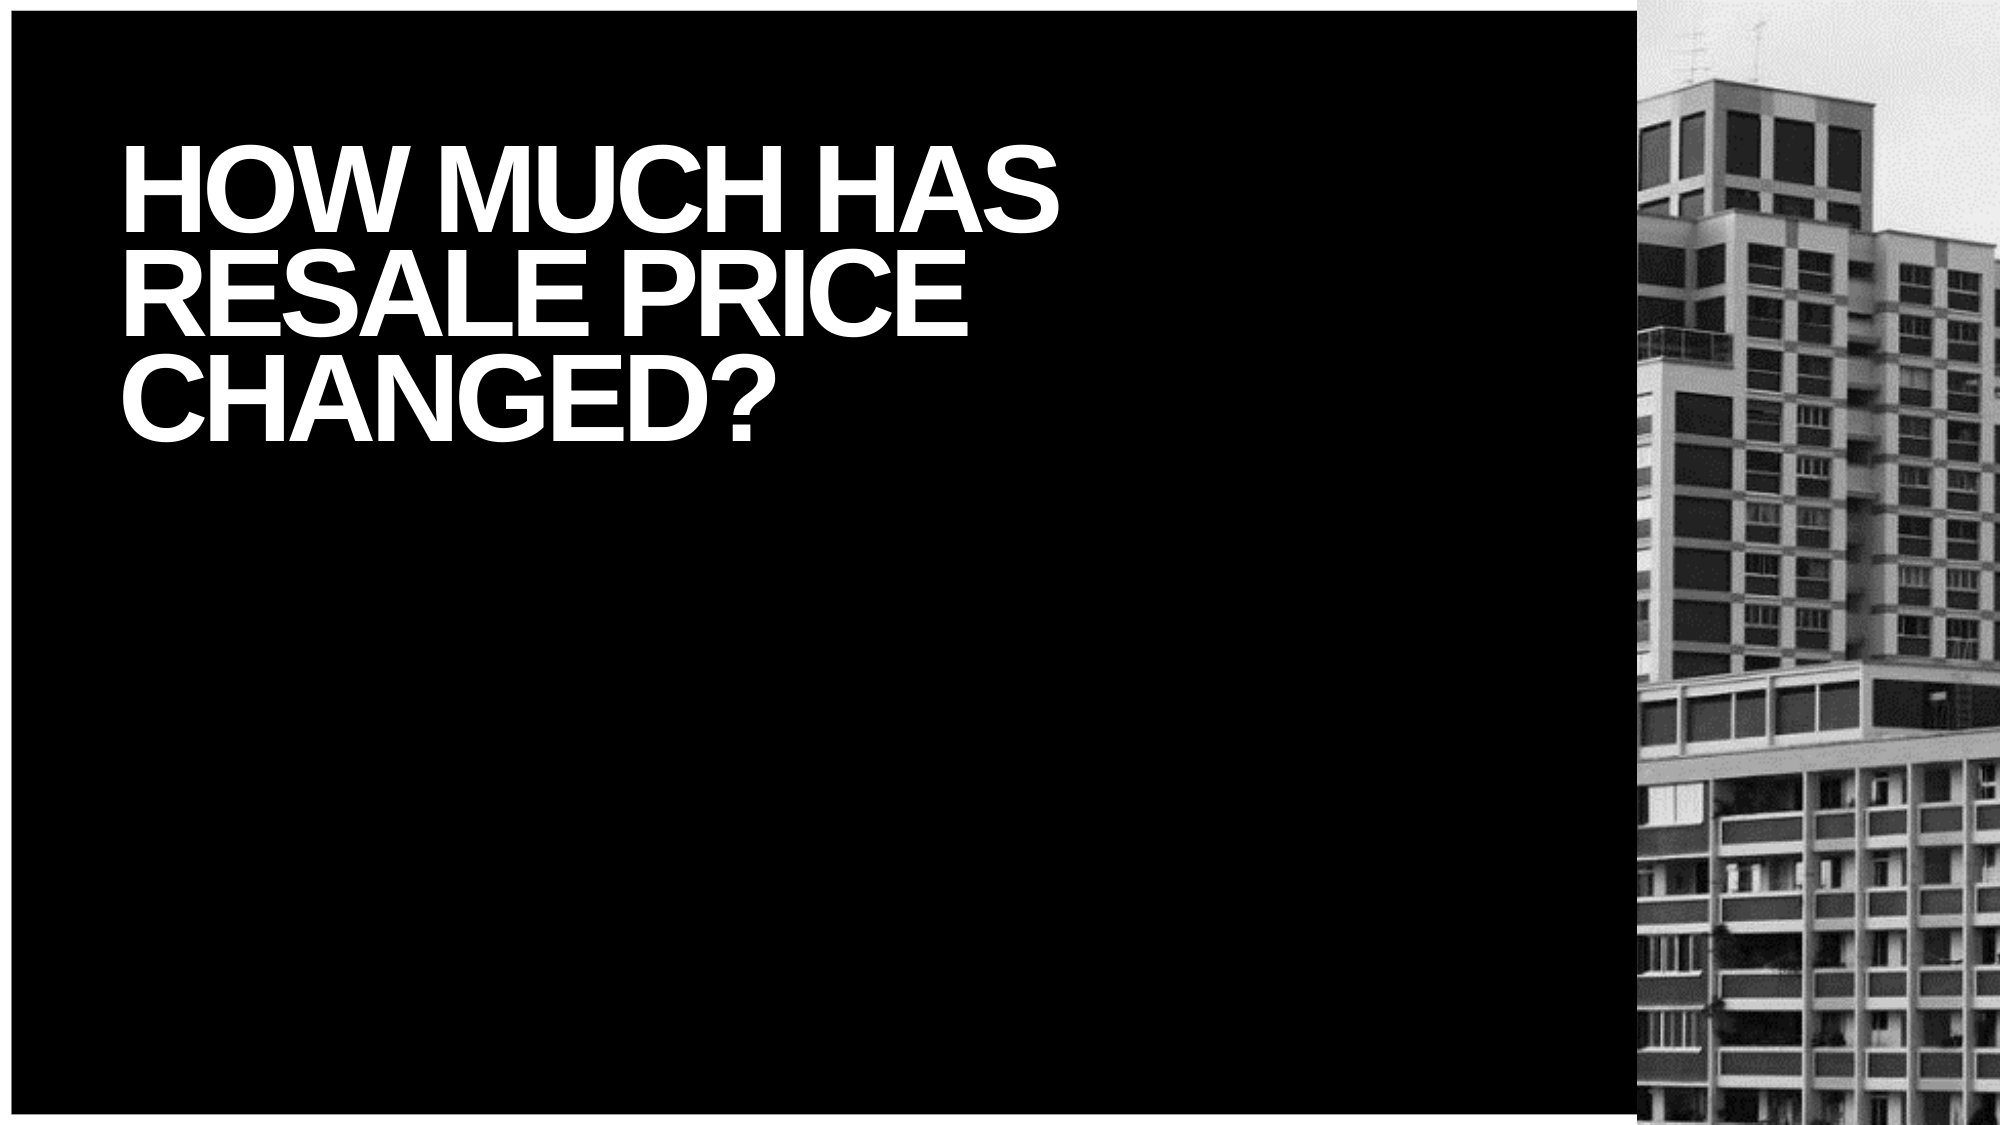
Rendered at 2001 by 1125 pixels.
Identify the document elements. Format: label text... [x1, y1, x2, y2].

title how much has resale price changed? [118, 191, 1272, 467]
picture [1637, 0, 2000, 1125]
